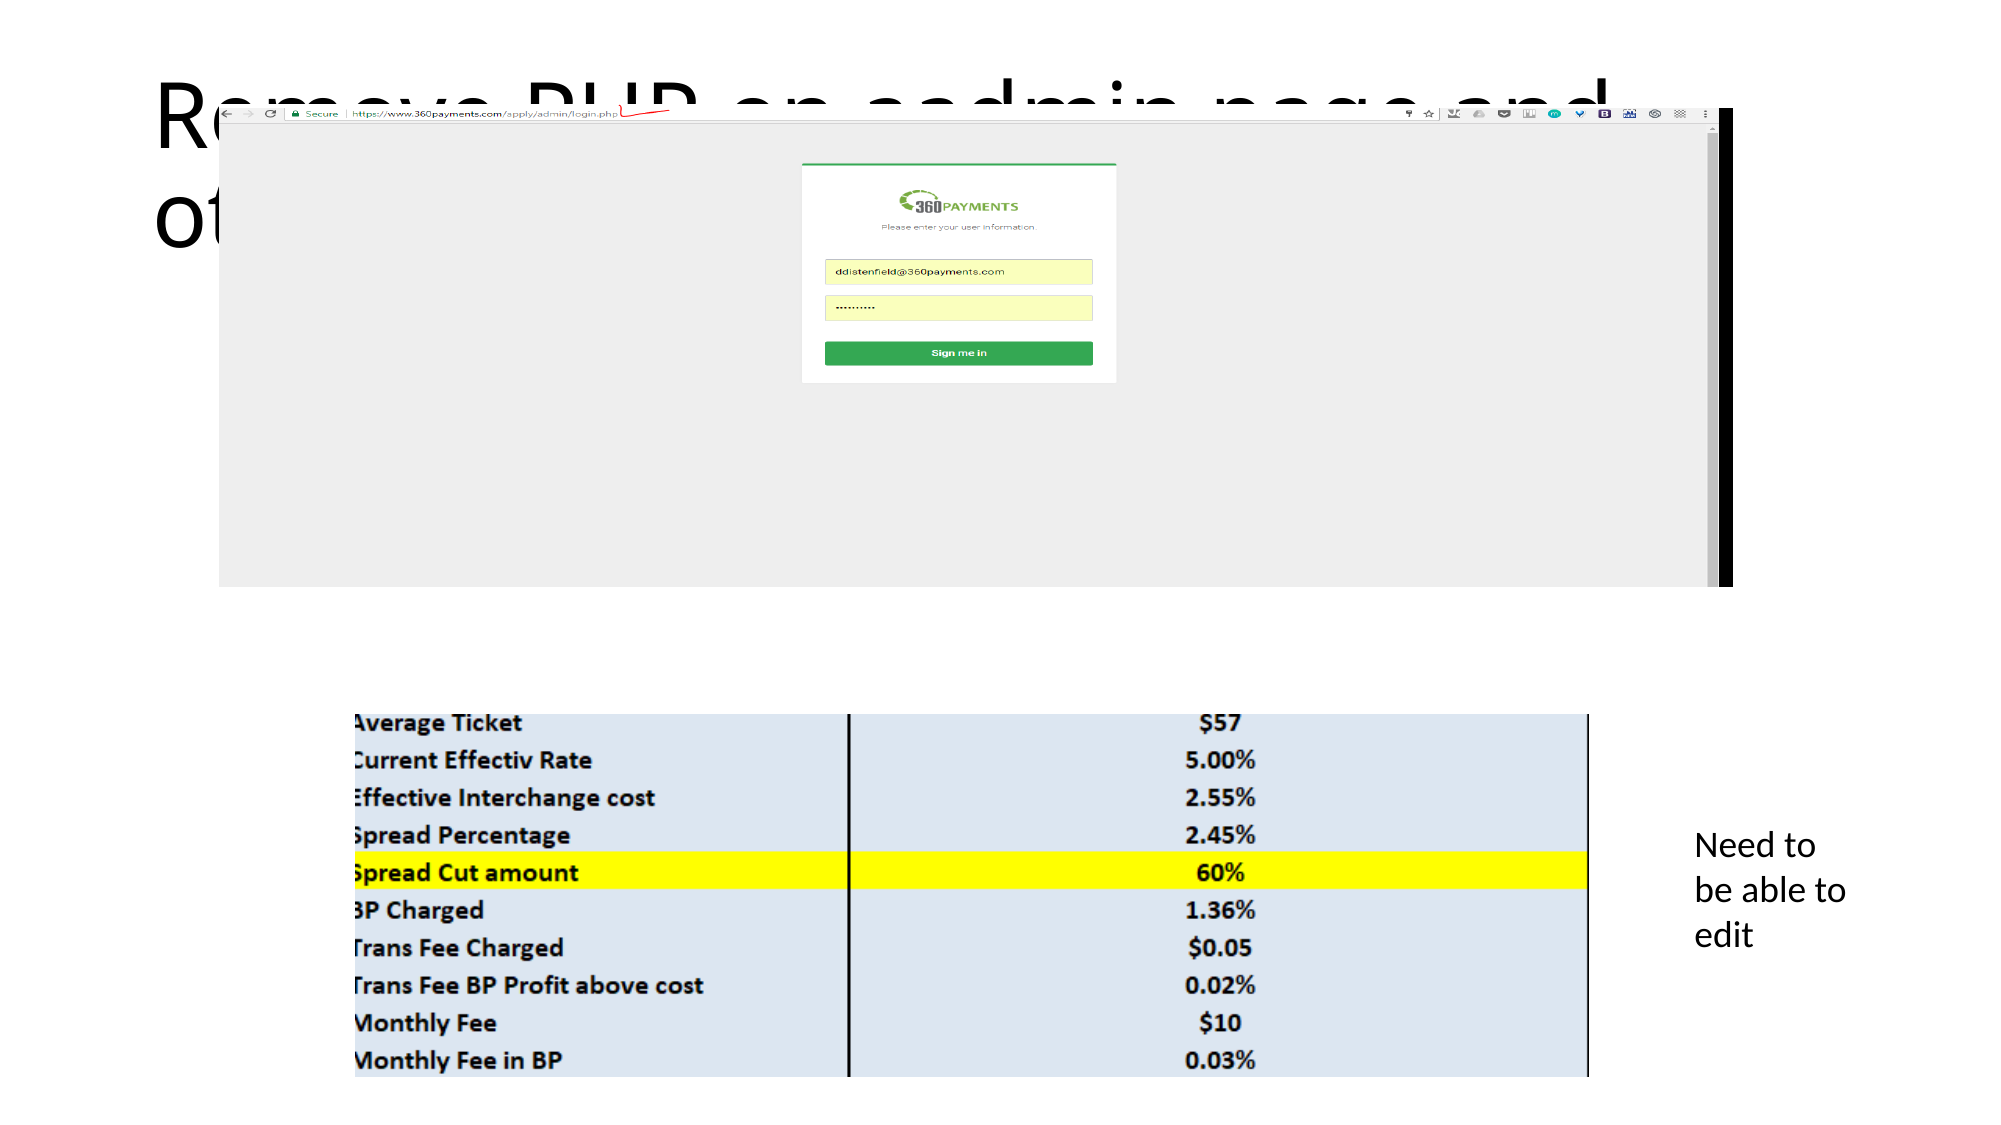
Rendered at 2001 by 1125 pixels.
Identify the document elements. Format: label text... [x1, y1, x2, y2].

title Remove PHP on aadmin page and others [137, 59, 1863, 278]
picture [355, 714, 1589, 1077]
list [219, 104, 1733, 587]
text_box Need to be able to edit [1679, 812, 1863, 963]
